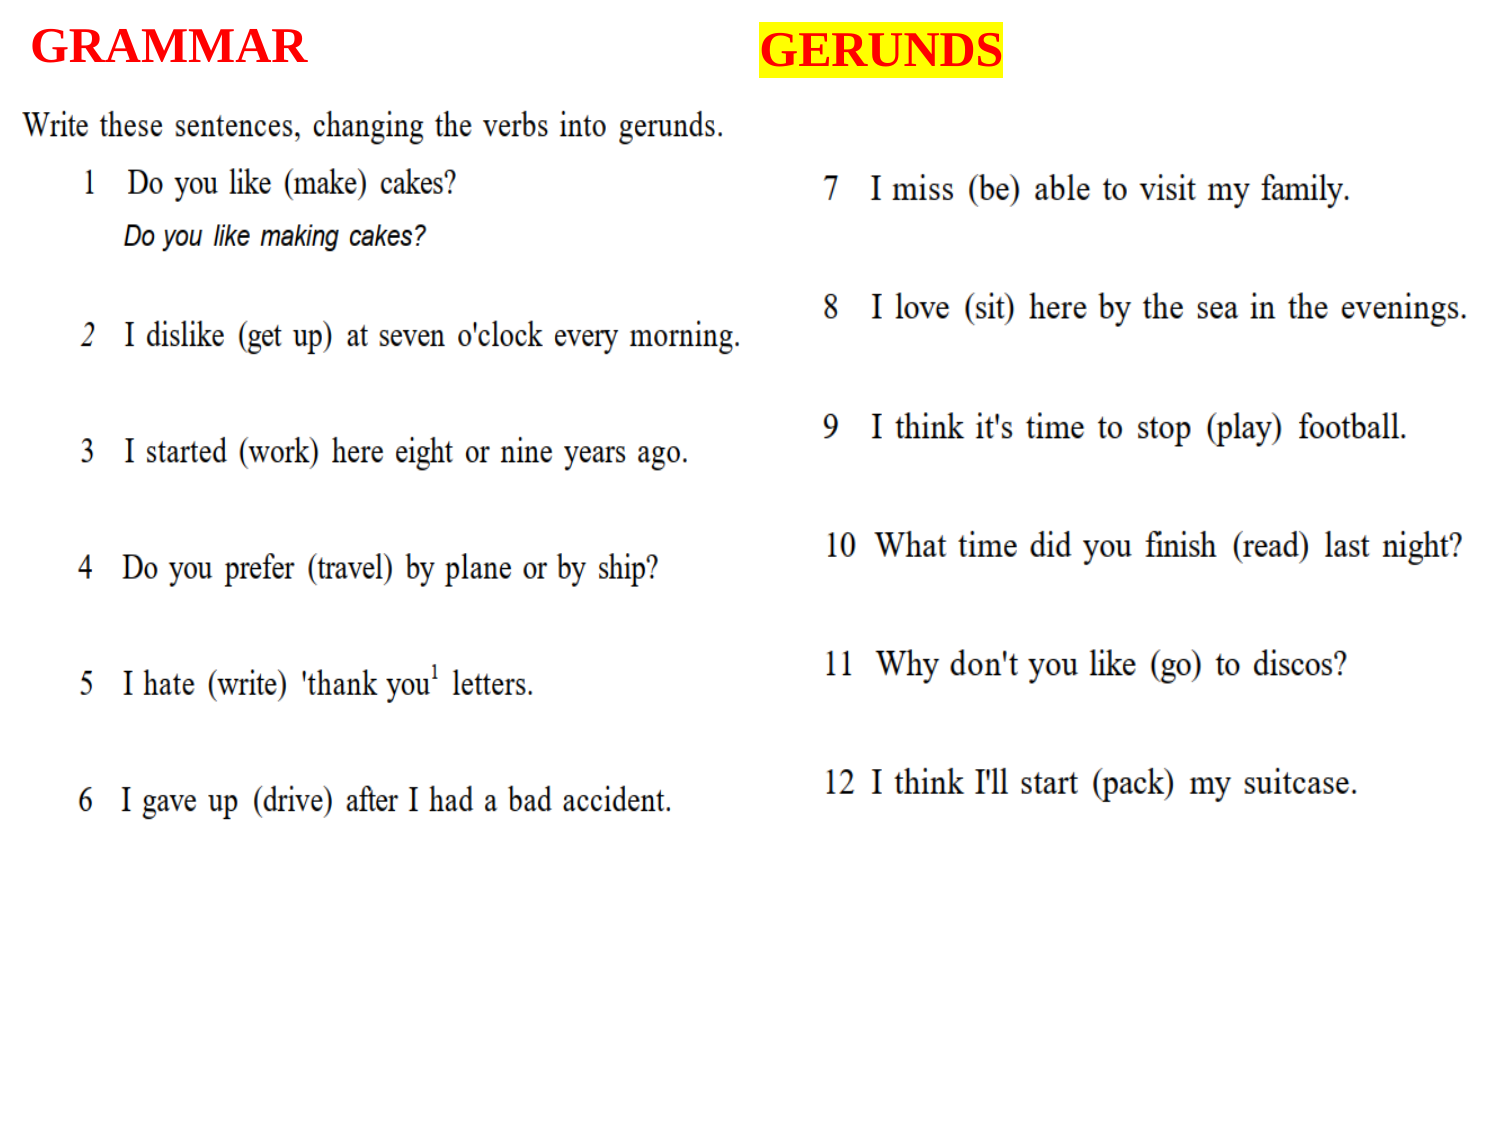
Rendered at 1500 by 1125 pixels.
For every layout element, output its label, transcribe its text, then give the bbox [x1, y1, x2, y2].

text_box GERUNDS [600, 9, 1163, 85]
text_box GRAMMAR [0, 4, 363, 80]
picture [19, 99, 751, 838]
picture [811, 162, 1478, 813]
